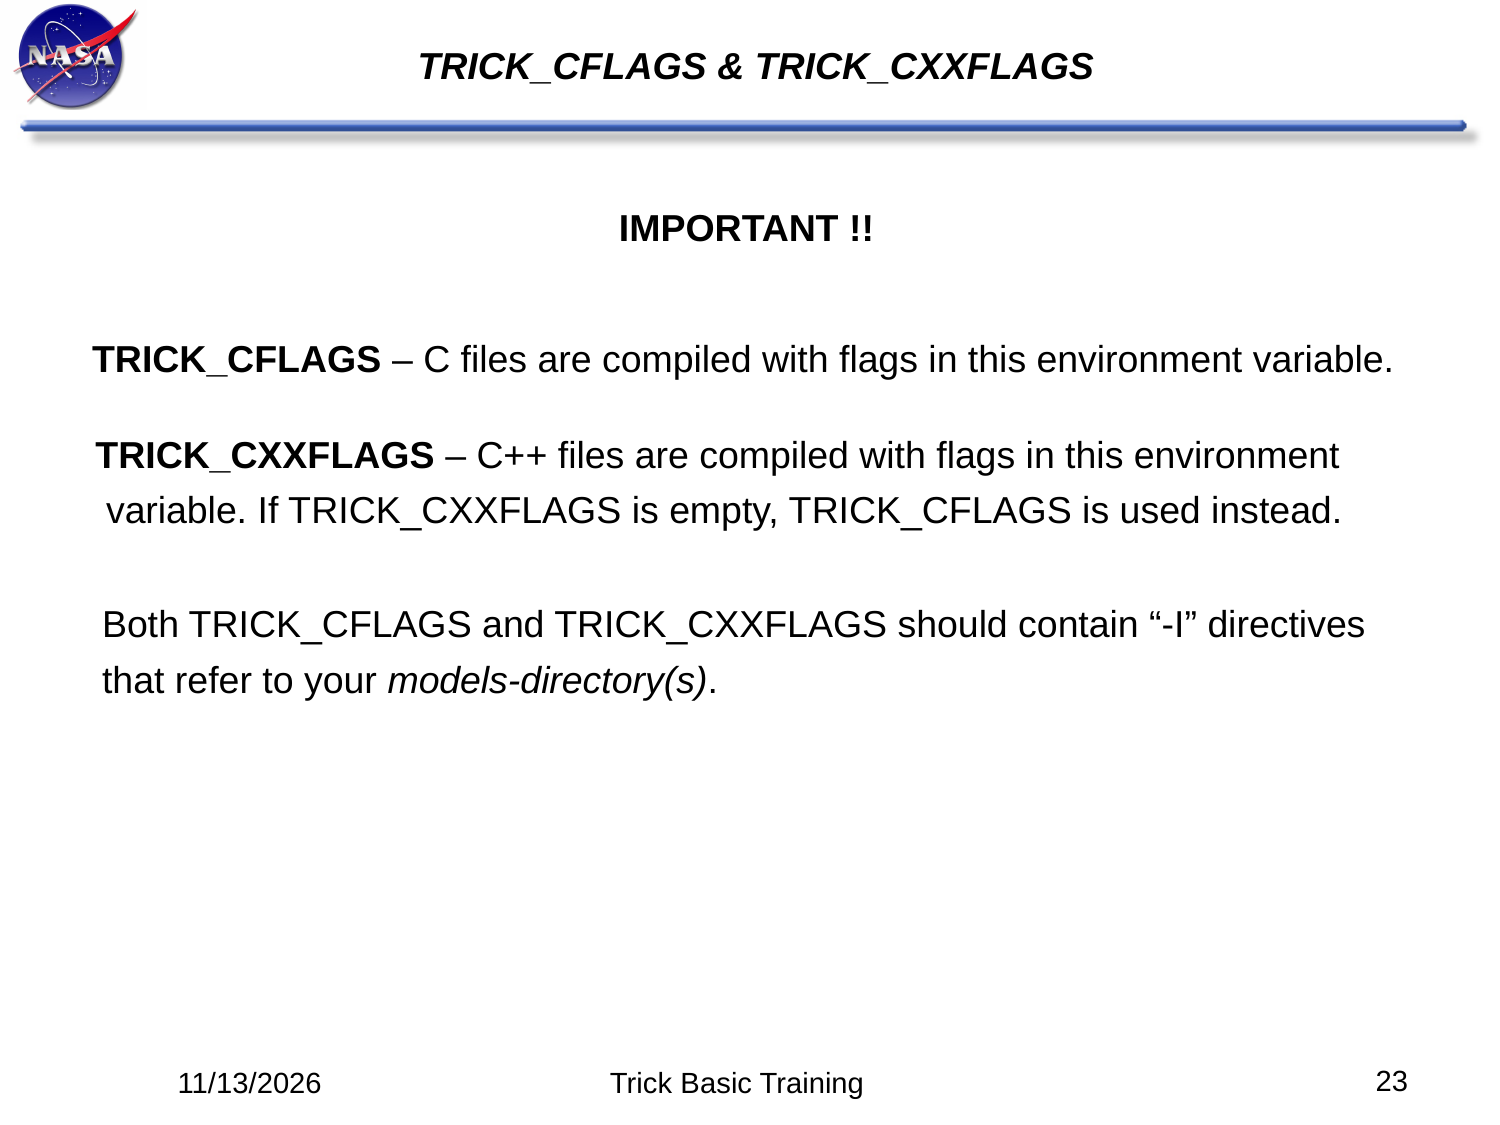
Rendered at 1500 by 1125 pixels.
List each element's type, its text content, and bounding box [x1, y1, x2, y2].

footer Trick Basic Training [499, 1056, 975, 1116]
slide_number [74, 1056, 425, 1107]
slide_number 23 [1072, 1054, 1424, 1115]
text_box IMPORTANT !! [604, 186, 890, 257]
picture [0, 0, 147, 110]
text_box TRICK_CXXFLAGS – C++ files are compiled with flags in this environment variable. If TRICK_CXXFLAGS is empty, TRICK_CFLAGS is used instead. [80, 412, 1358, 539]
text_box Both TRICK_CFLAGS and TRICK_CXXFLAGS should contain “-I” directives that refer to your models-directory(s). [87, 581, 1382, 709]
title TRICK_CFLAGS & TRICK_CXXFLAGS [149, 20, 1363, 97]
picture [16, 114, 1484, 154]
text_box TRICK_CFLAGS – C files are compiled with flags in this environment variable. [77, 316, 1420, 388]
